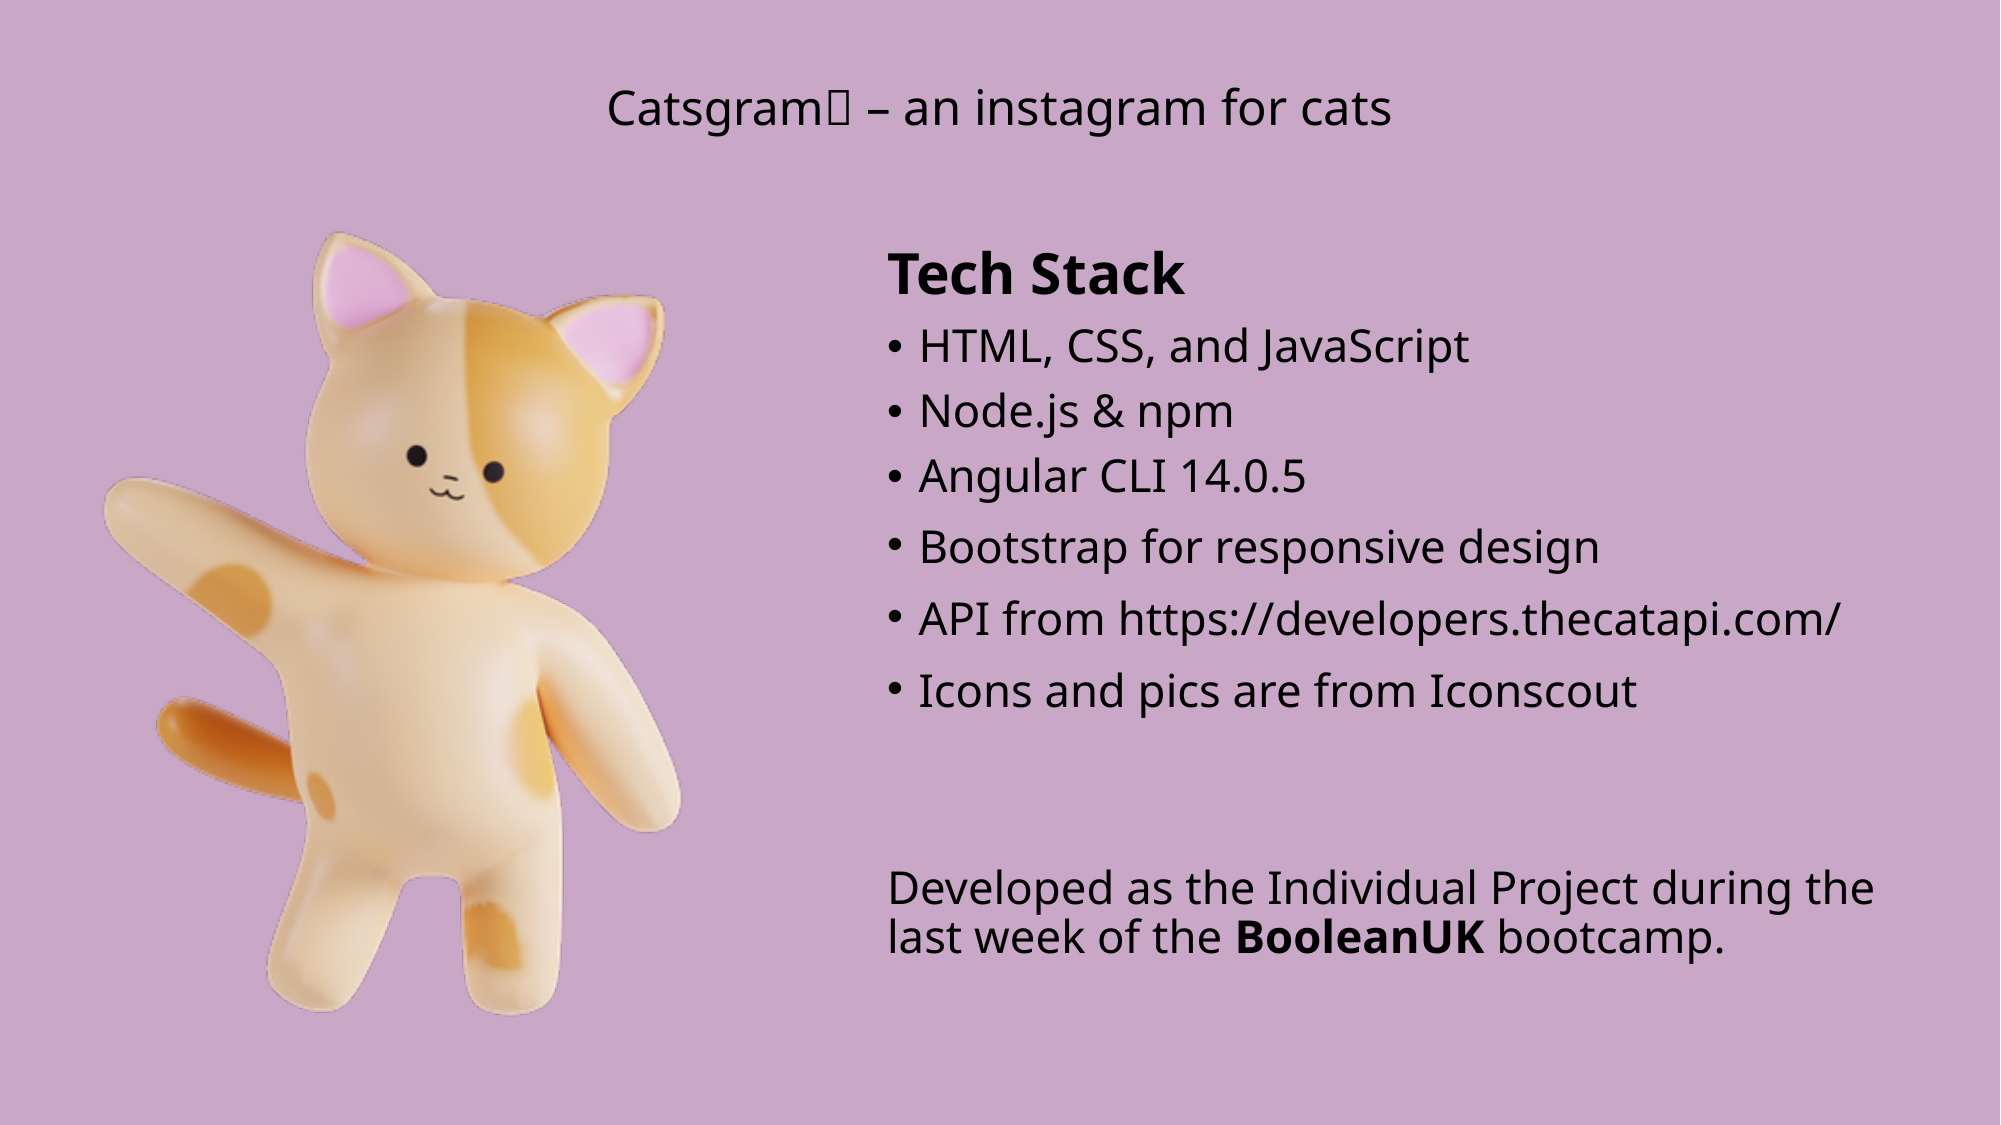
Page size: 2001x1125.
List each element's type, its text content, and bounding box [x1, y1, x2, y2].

title Catsgram🐾 – an instagram for cats [137, 74, 1863, 202]
picture [0, 201, 872, 1090]
list Tech Stack HTML, CSS, and JavaScript Node.js & npm Angular CLI 14.0.5 Bootstrap for responsive design API from https://developers.thecatapi.com/ Icons and pics are from Iconscout Developed as the Individual Project during the last week of the BooleanUK bootcamp. [872, 238, 1914, 984]
text_box [975, 537, 1025, 588]
